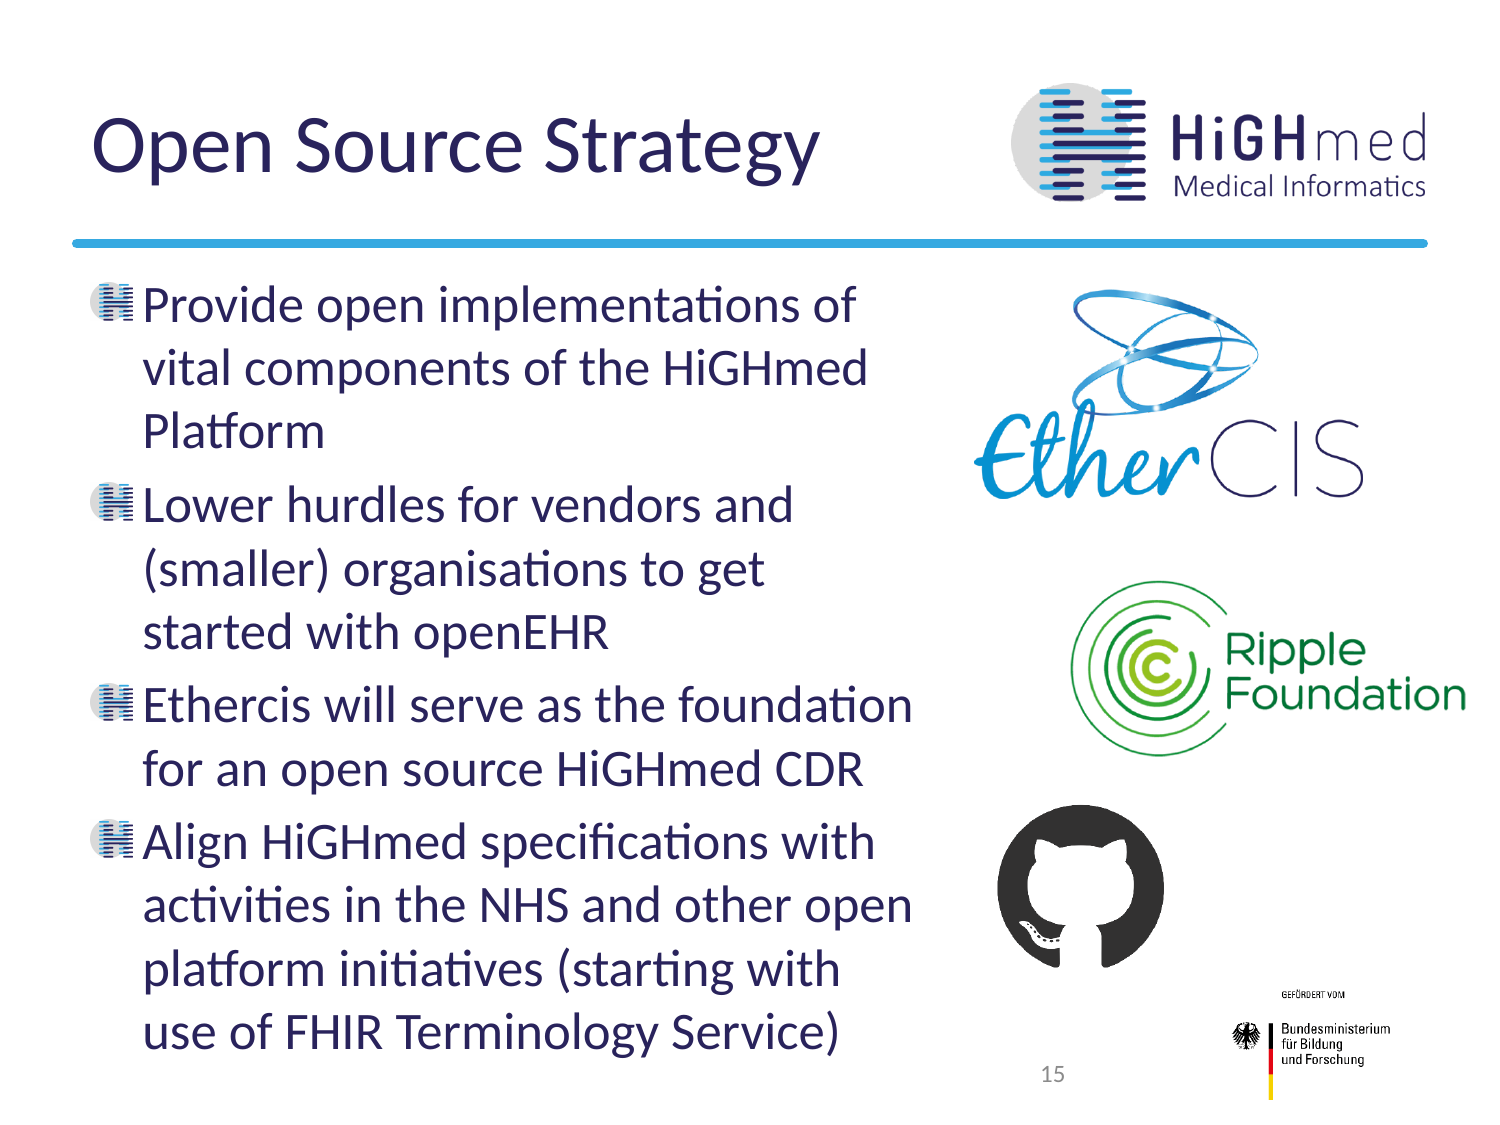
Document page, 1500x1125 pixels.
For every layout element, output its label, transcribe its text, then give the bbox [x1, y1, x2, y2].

picture [1041, 445, 1049, 460]
list Provide open implementations of vital components of the HiGHmed Platform Lower hurdles for vendors and (smaller) organisations to get started with openEHR Ethercis will serve as the foundation for an open source HiGHmed CDR Align HiGHmed specifications with activities in the NHS and other open platform initiatives (starting with use of FHIR Terminology Service) [75, 262, 939, 1103]
picture [90, 819, 133, 858]
slide_number 15 [938, 1042, 1081, 1103]
picture [90, 683, 133, 721]
picture [974, 276, 1364, 513]
picture [1134, 456, 1143, 471]
picture [1044, 417, 1055, 439]
picture [913, 797, 1425, 1125]
picture [1035, 574, 1500, 764]
picture [90, 282, 133, 321]
picture [90, 482, 133, 521]
picture [1011, 83, 1425, 202]
title Open Source Strategy [76, 45, 988, 233]
